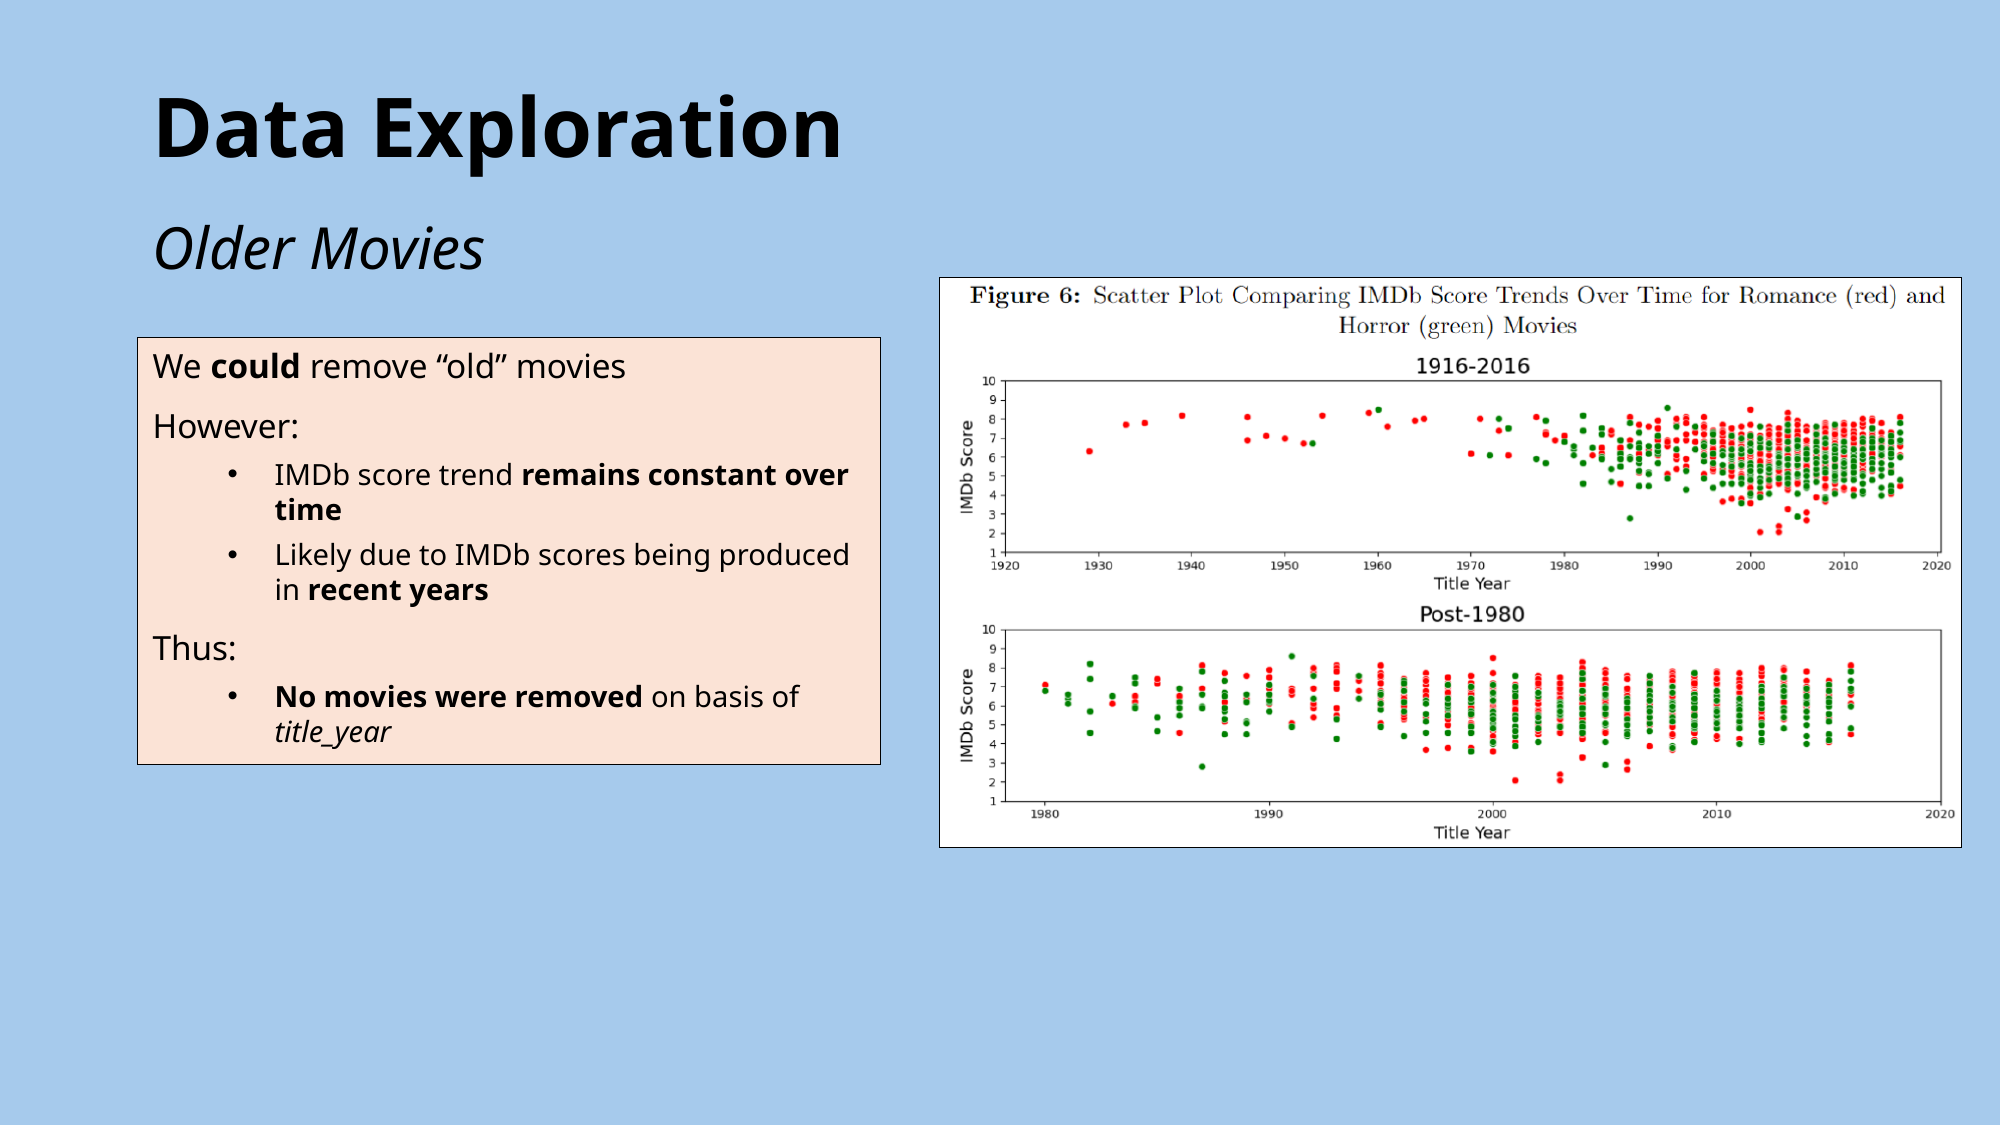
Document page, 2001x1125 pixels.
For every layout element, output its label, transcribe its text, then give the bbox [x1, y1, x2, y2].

list We could remove “old” movies However: IMDb score trend remains constant over time Likely due to IMDb scores being produced in recent years Thus: No movies were removed on basis of title_year [137, 337, 881, 765]
picture [939, 277, 1962, 848]
title Data Exploration Older Movies [137, 75, 881, 290]
